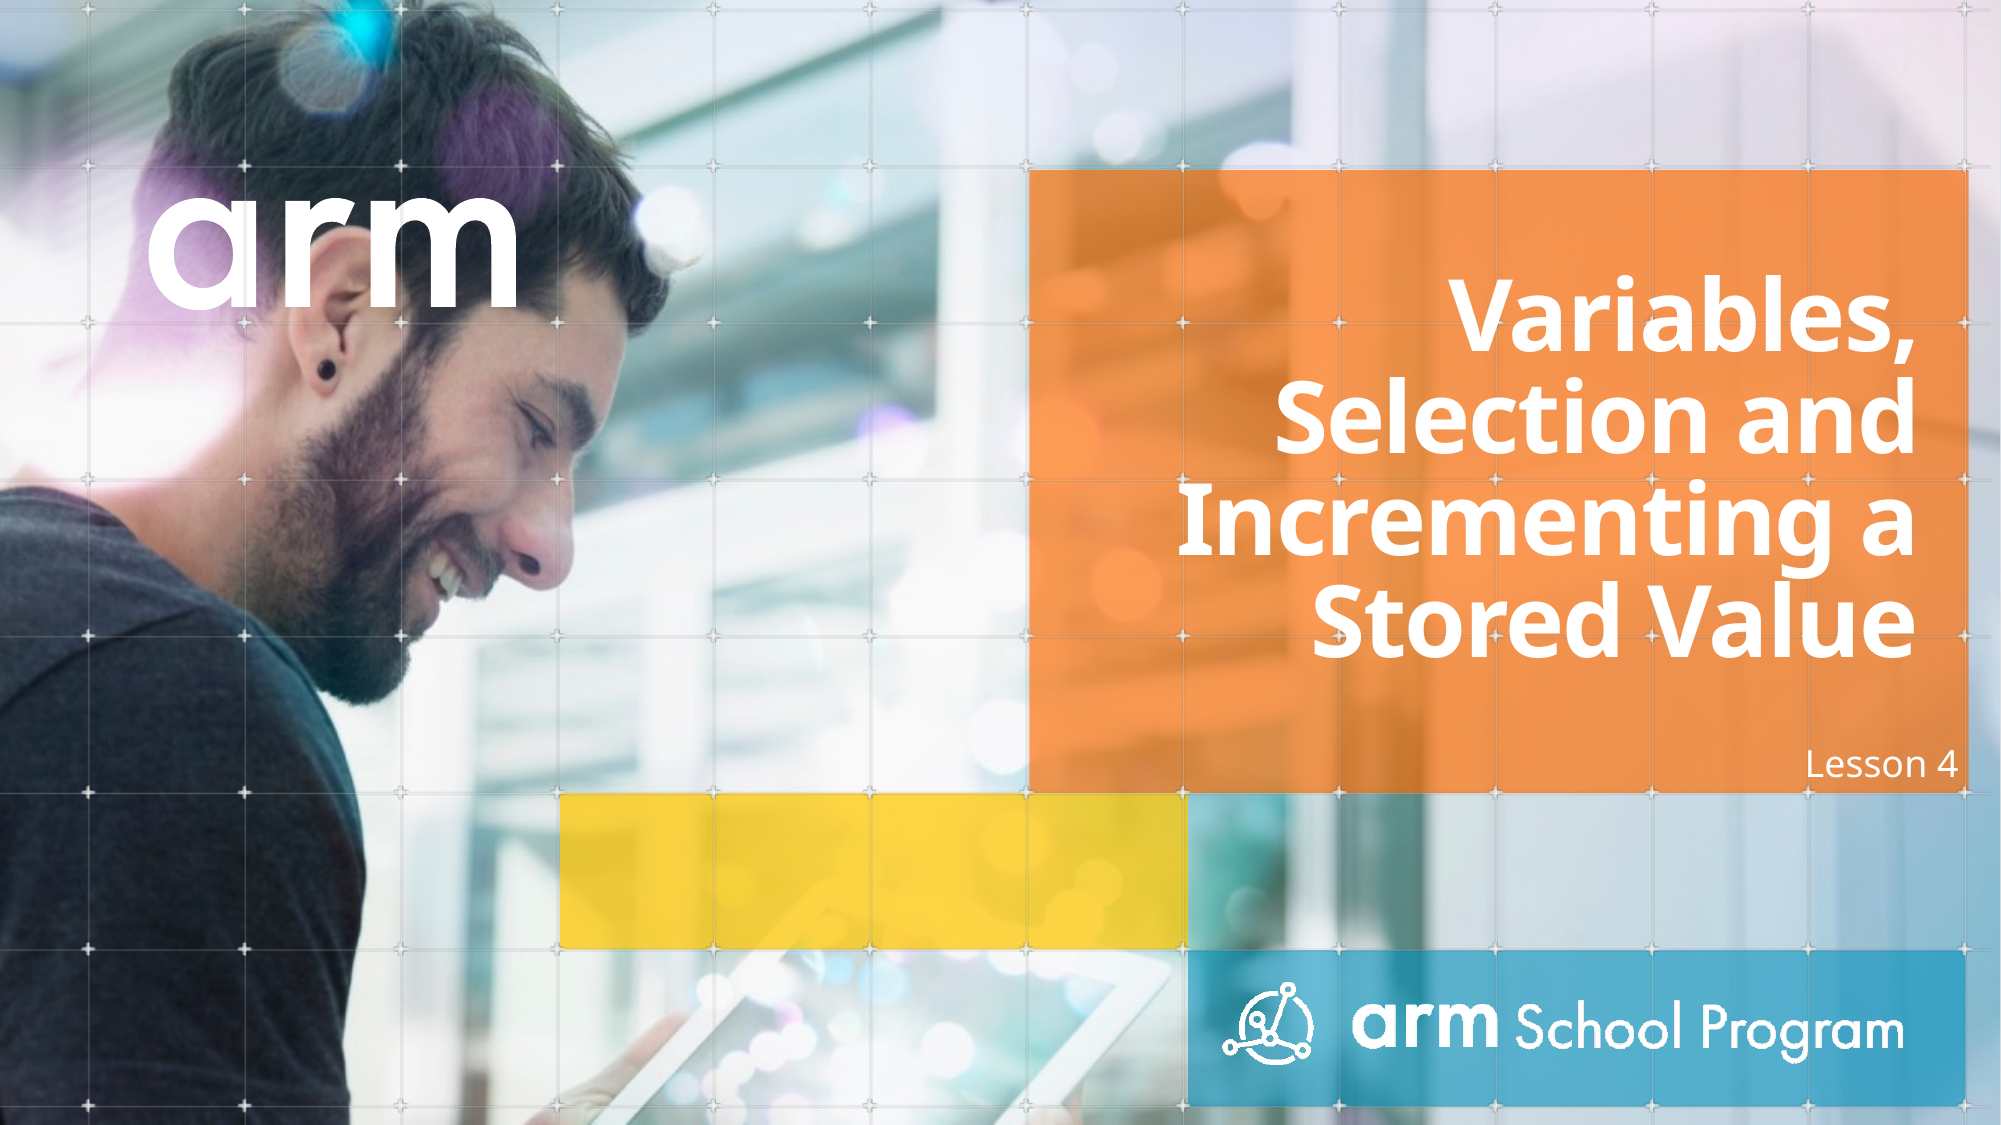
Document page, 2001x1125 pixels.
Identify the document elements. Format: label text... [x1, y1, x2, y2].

title Variables, Selection and Incrementing a Stored Value [999, 346, 1919, 602]
picture [0, 0, 2001, 1125]
list Lesson 4 [1259, 739, 1959, 788]
